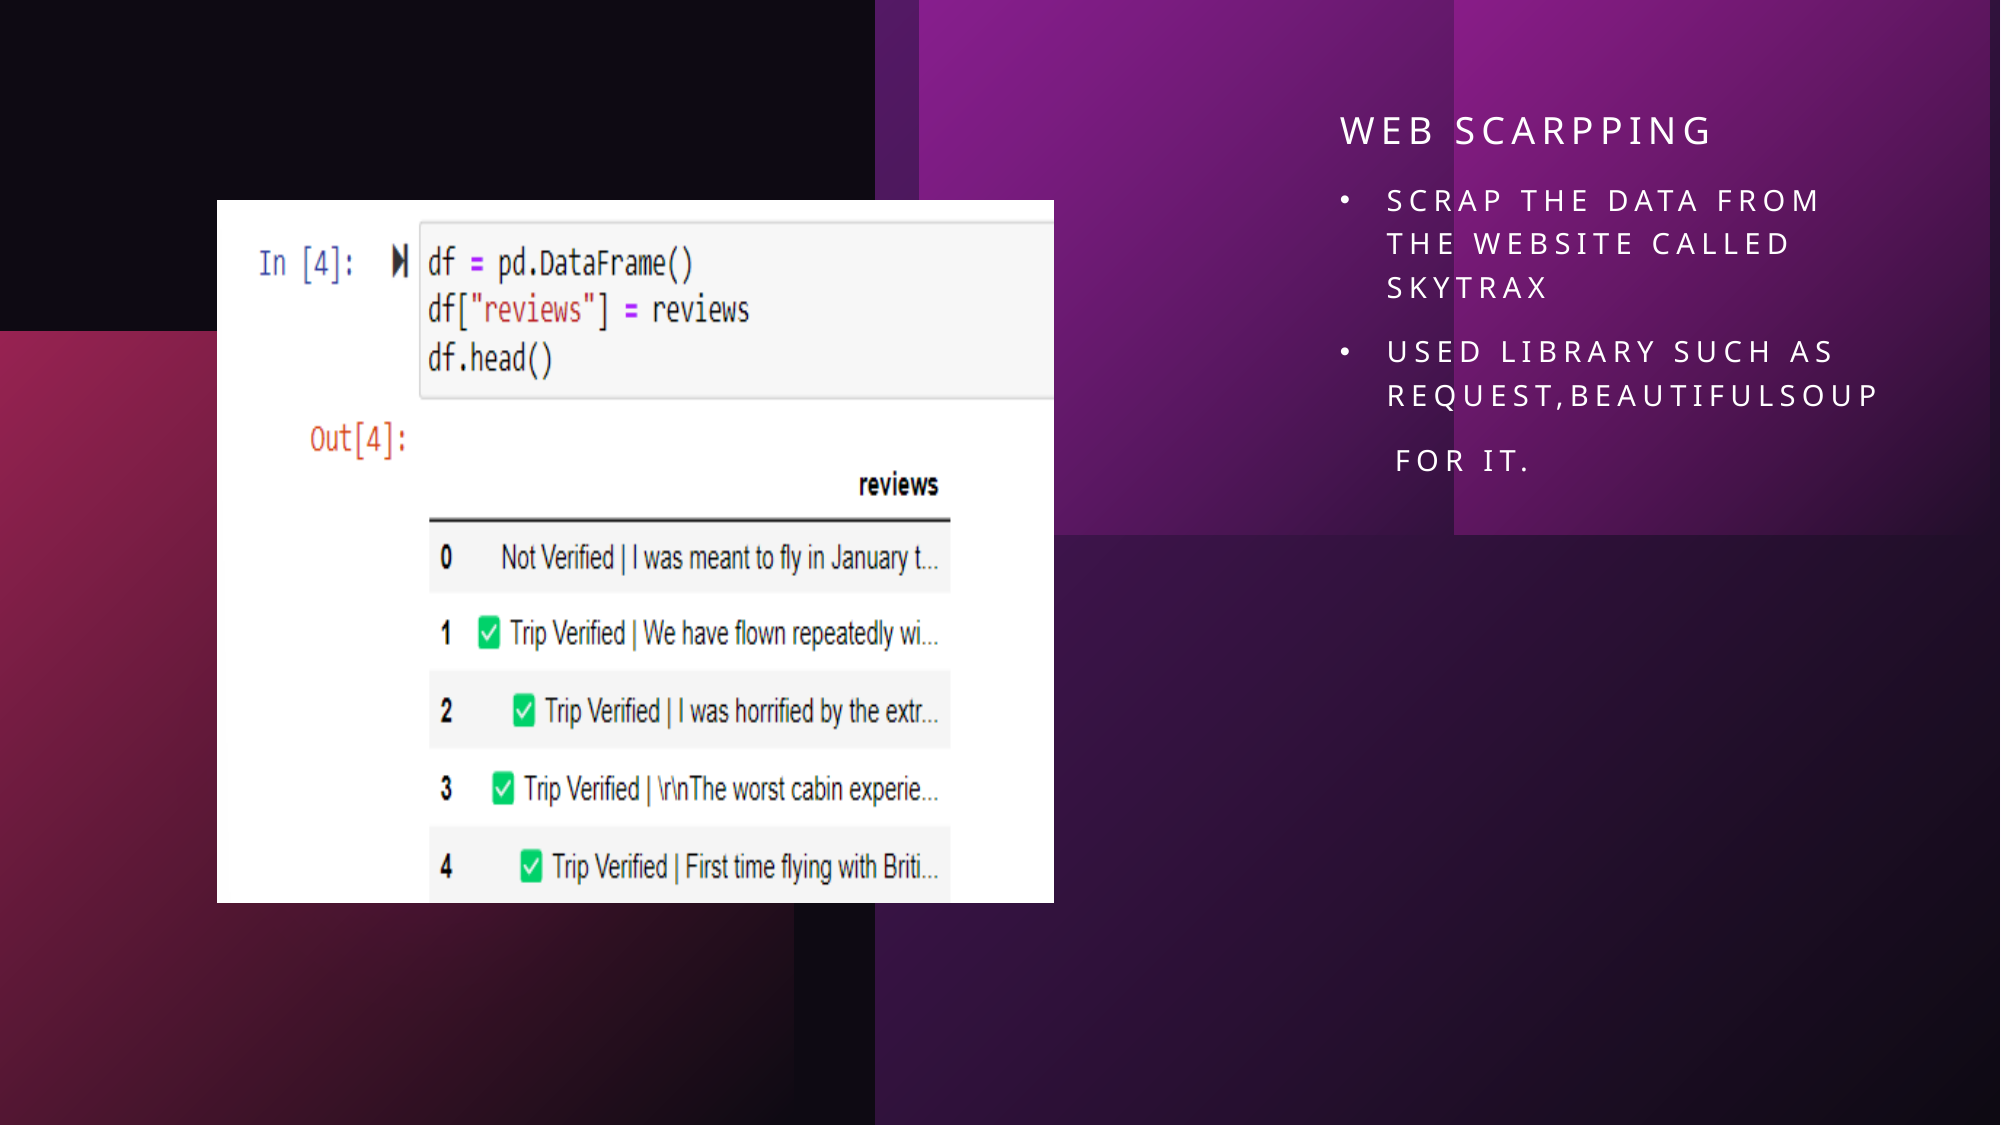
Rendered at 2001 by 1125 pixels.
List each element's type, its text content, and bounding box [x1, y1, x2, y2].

list Web scarpping Scrap the data from the website called Skytrax Used library such as request,Beautifulsoup for it. [1324, 88, 1910, 1035]
picture [217, 200, 1054, 903]
